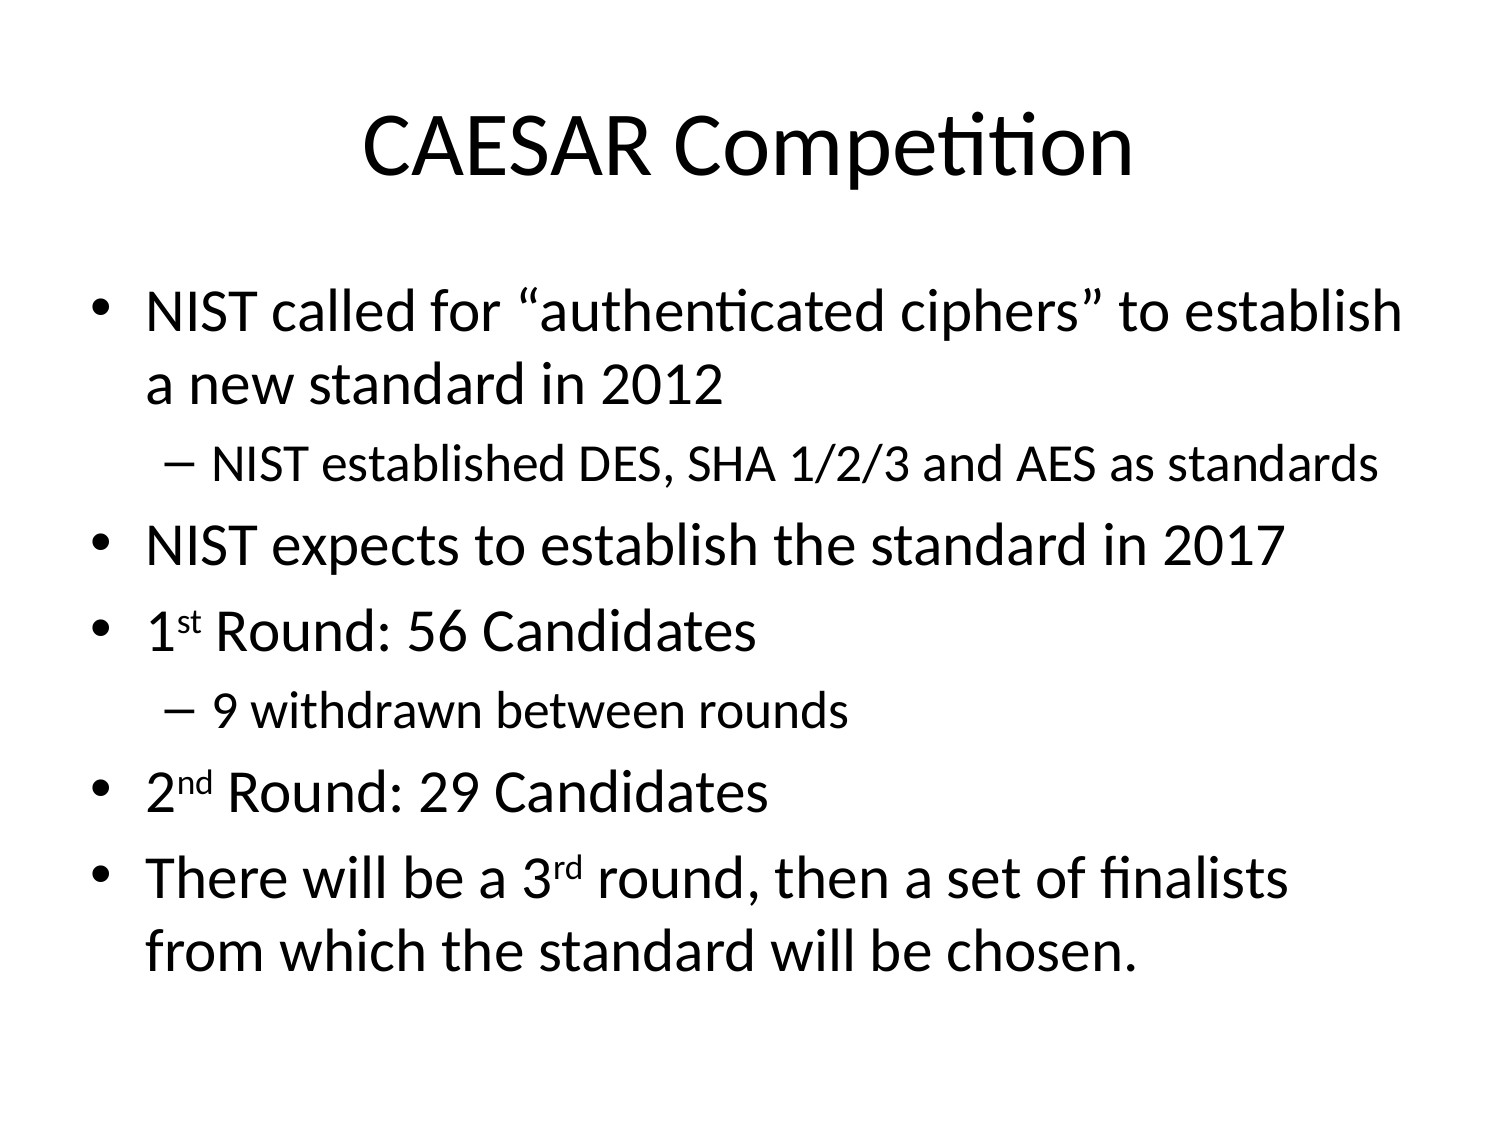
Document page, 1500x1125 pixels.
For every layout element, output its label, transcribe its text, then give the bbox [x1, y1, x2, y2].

list NIST called for “authenticated ciphers” to establish a new standard in 2012 NIST established DES, SHA 1/2/3 and AES as standards NIST expects to establish the standard in 2017 1st Round: 56 Candidates 9 withdrawn between rounds 2nd Round: 29 Candidates There will be a 3rd round, then a set of finalists from which the standard will be chosen. [75, 262, 1425, 1005]
title CAESAR Competition [75, 45, 1425, 233]
